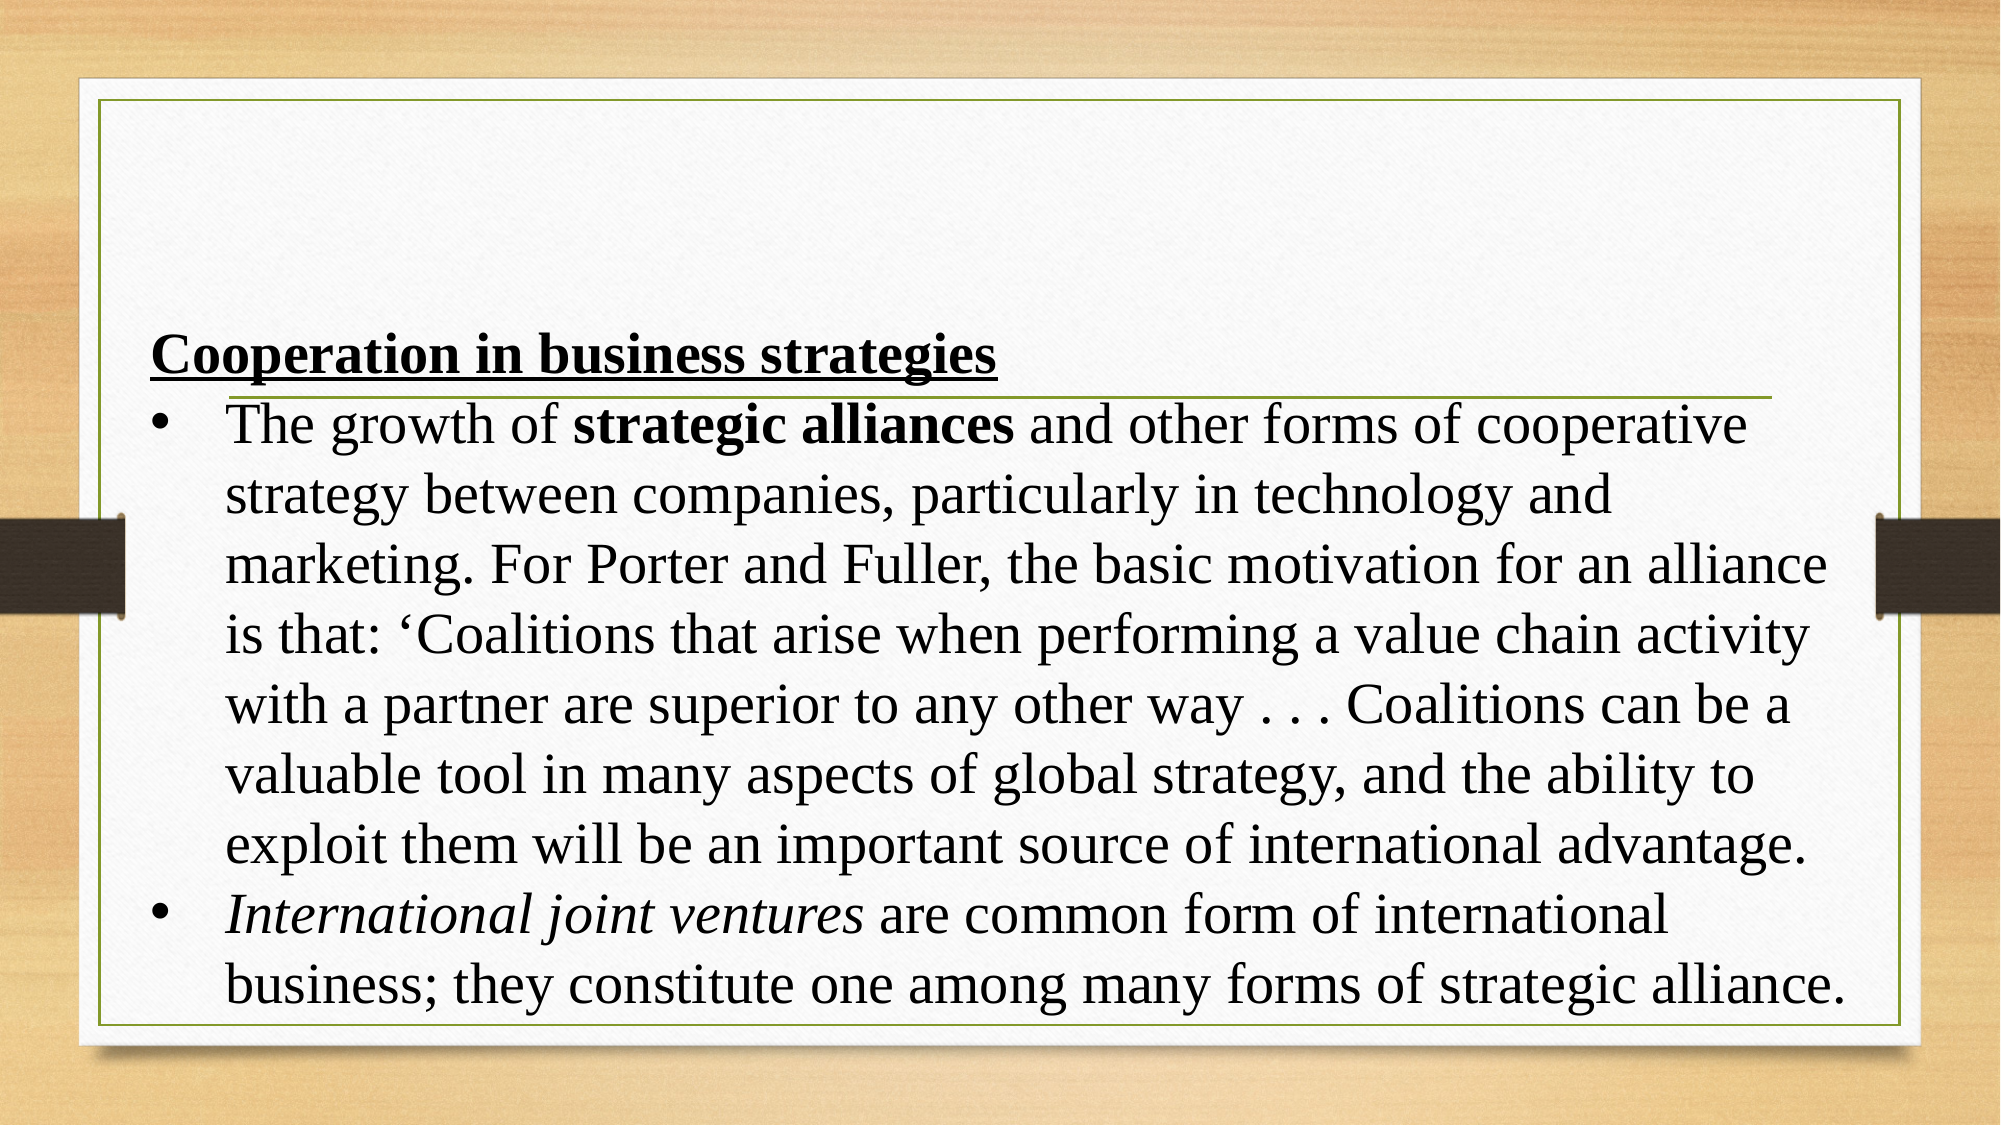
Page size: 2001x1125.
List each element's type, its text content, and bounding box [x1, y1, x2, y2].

text_box Cooperation in business strategies The growth of strategic alliances and other forms of cooperative strategy between companies, particularly in technology and marketing. For Porter and Fuller, the basic motivation for an alliance is that: ‘Coalitions that arise when performing a value chain activity with a partner are superior to any other way . . . Coalitions can be a valuable tool in many aspects of global strategy, and the ability to exploit them will be an important source of international advantage. International joint ventures are common form of international business; they constitute one among many forms of strategic alliance. [135, 308, 1892, 1023]
picture [0, 0, 2001, 1125]
